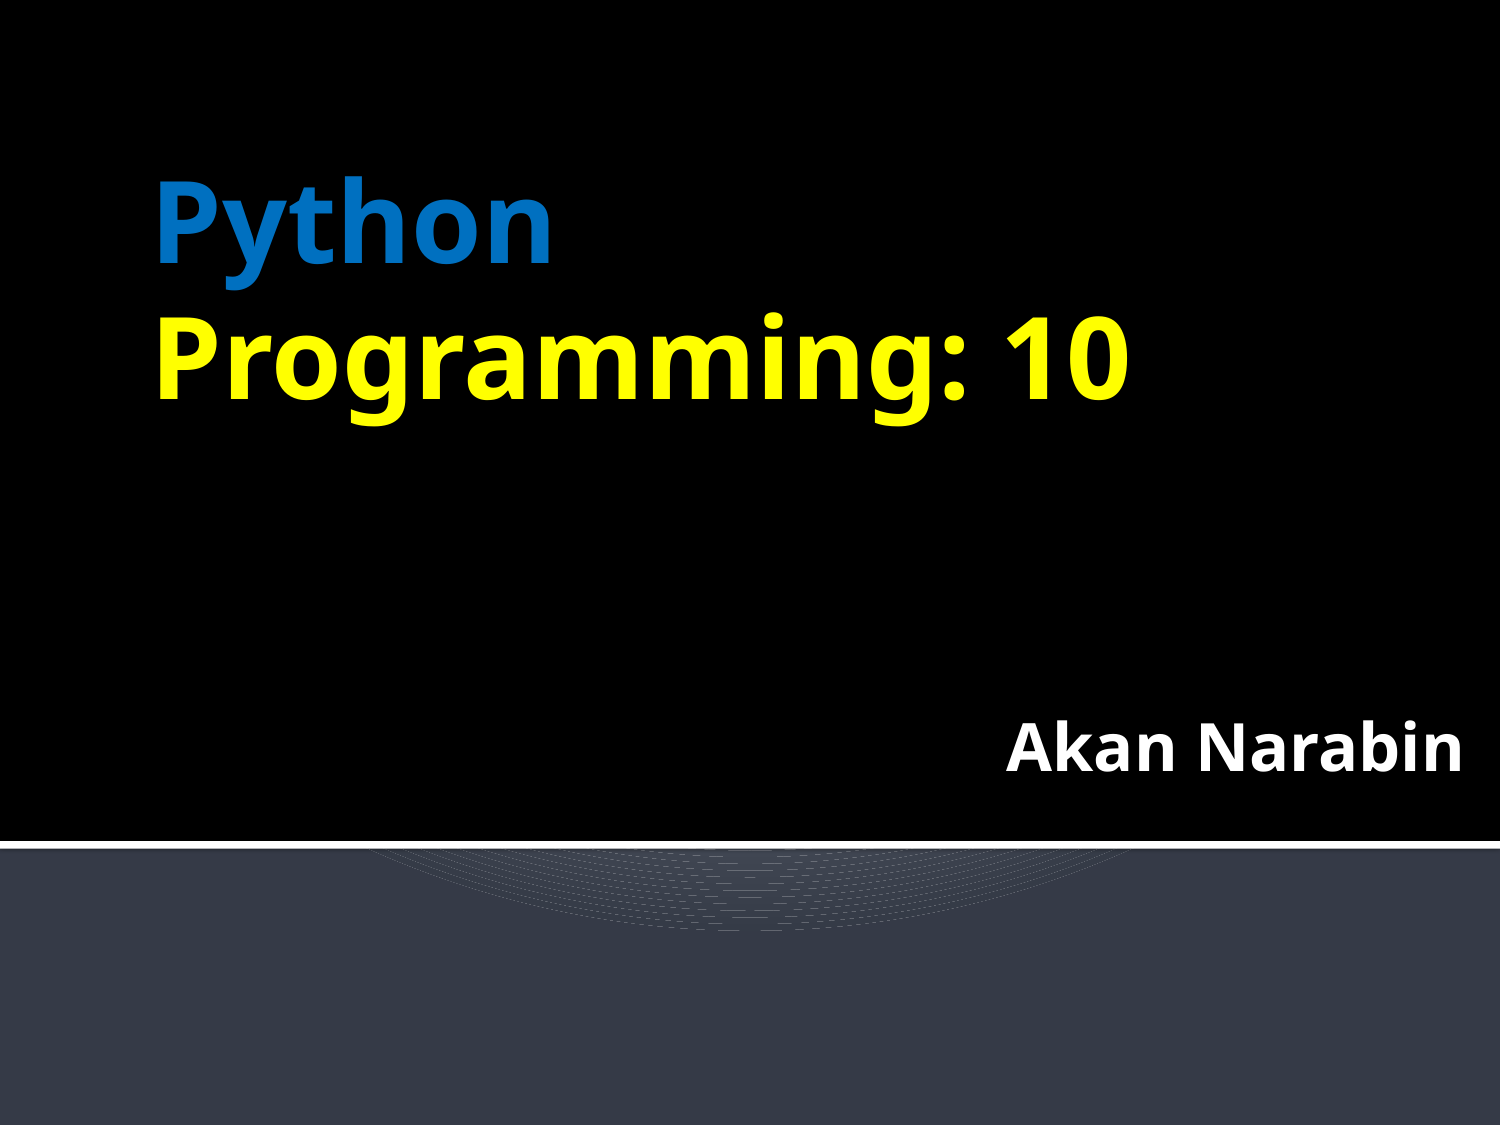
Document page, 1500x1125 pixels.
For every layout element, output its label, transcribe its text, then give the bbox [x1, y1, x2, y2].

subtitle Akan Narabin [147, 538, 1473, 785]
title Python Programming: 10 [135, 149, 1461, 424]
